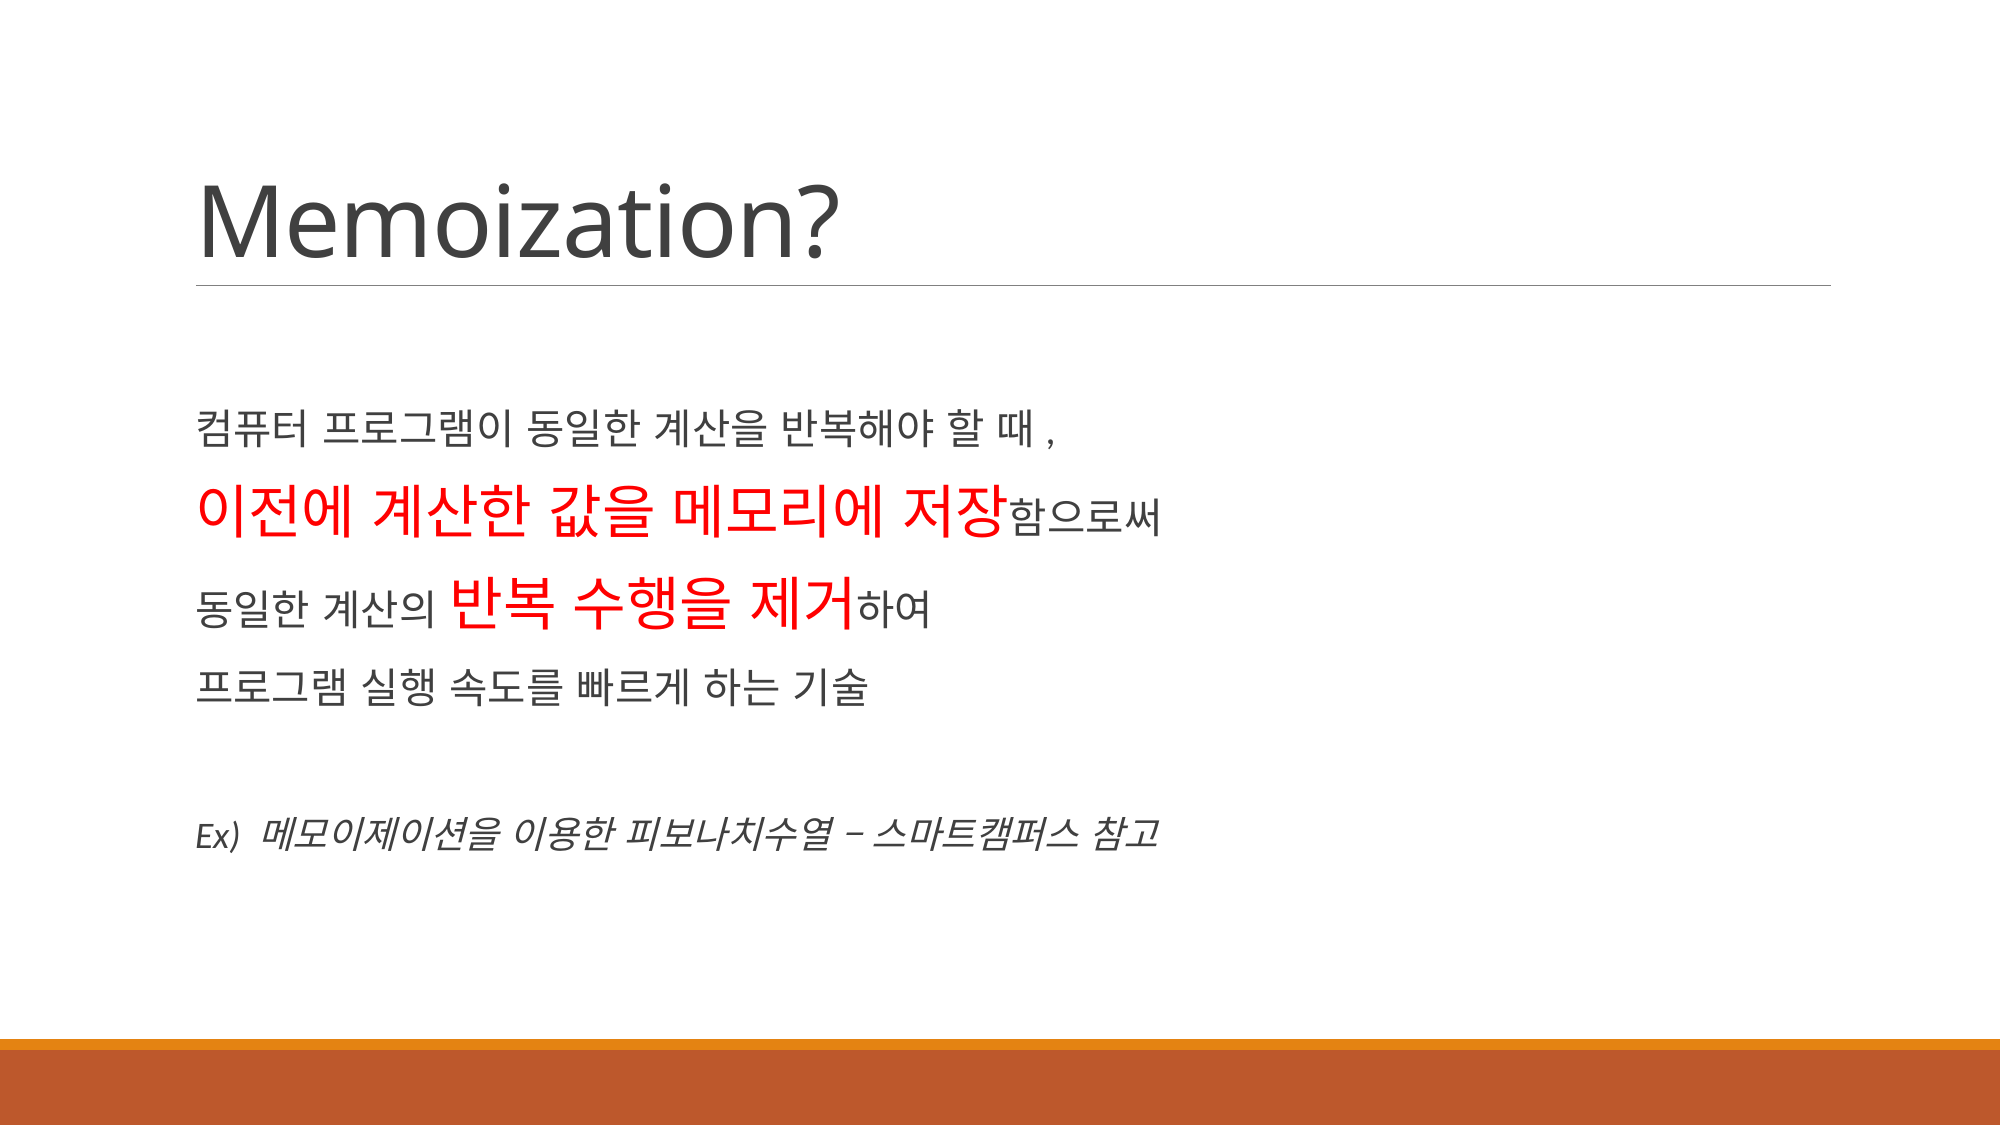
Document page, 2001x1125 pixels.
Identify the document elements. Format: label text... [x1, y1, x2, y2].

list 컴퓨터 프로그램이 동일한 계산을 반복해야 할 때, 이전에 계산한 값을 메모리에 저장함으로써 동일한 계산의 반복 수행을 제거하여 프로그램 실행 속도를 빠르게 하는 기술 Ex) 메모이제이션을 이용한 피보나치수열 – 스마트캠퍼스 참고 [180, 302, 1830, 963]
title Memoization? [180, 47, 1830, 285]
